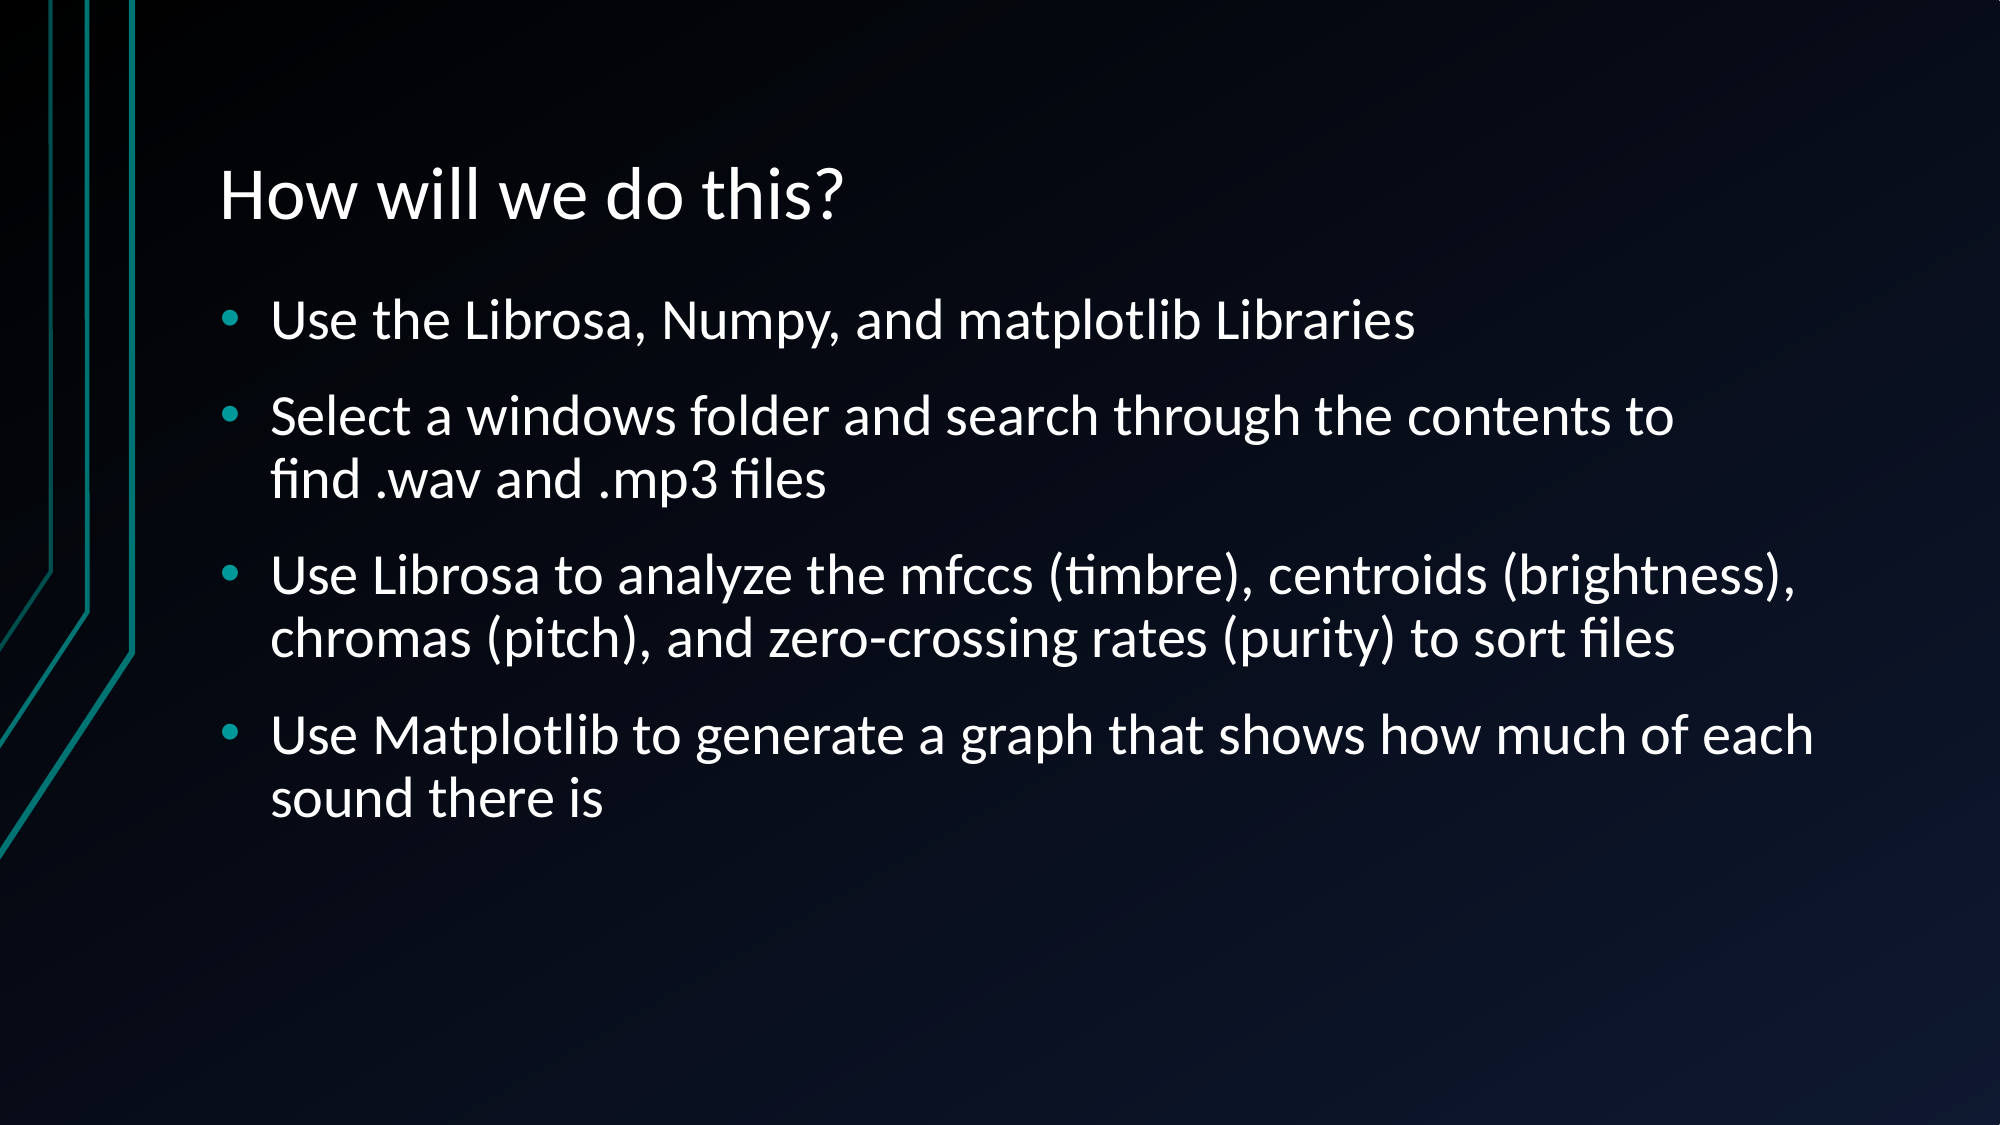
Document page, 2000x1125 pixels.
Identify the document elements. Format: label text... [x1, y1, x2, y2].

list Use the Librosa, Numpy, and matplotlib Libraries Select a windows folder and search through the contents to find .wav and .mp3 files Use Librosa to analyze the mfccs (timbre), centroids (brightness), chromas (pitch), and zero-crossing rates (purity) to sort files Use Matplotlib to generate a graph that shows how much of each sound there is [199, 279, 1900, 1012]
title How will we do this? [199, 45, 1900, 246]
